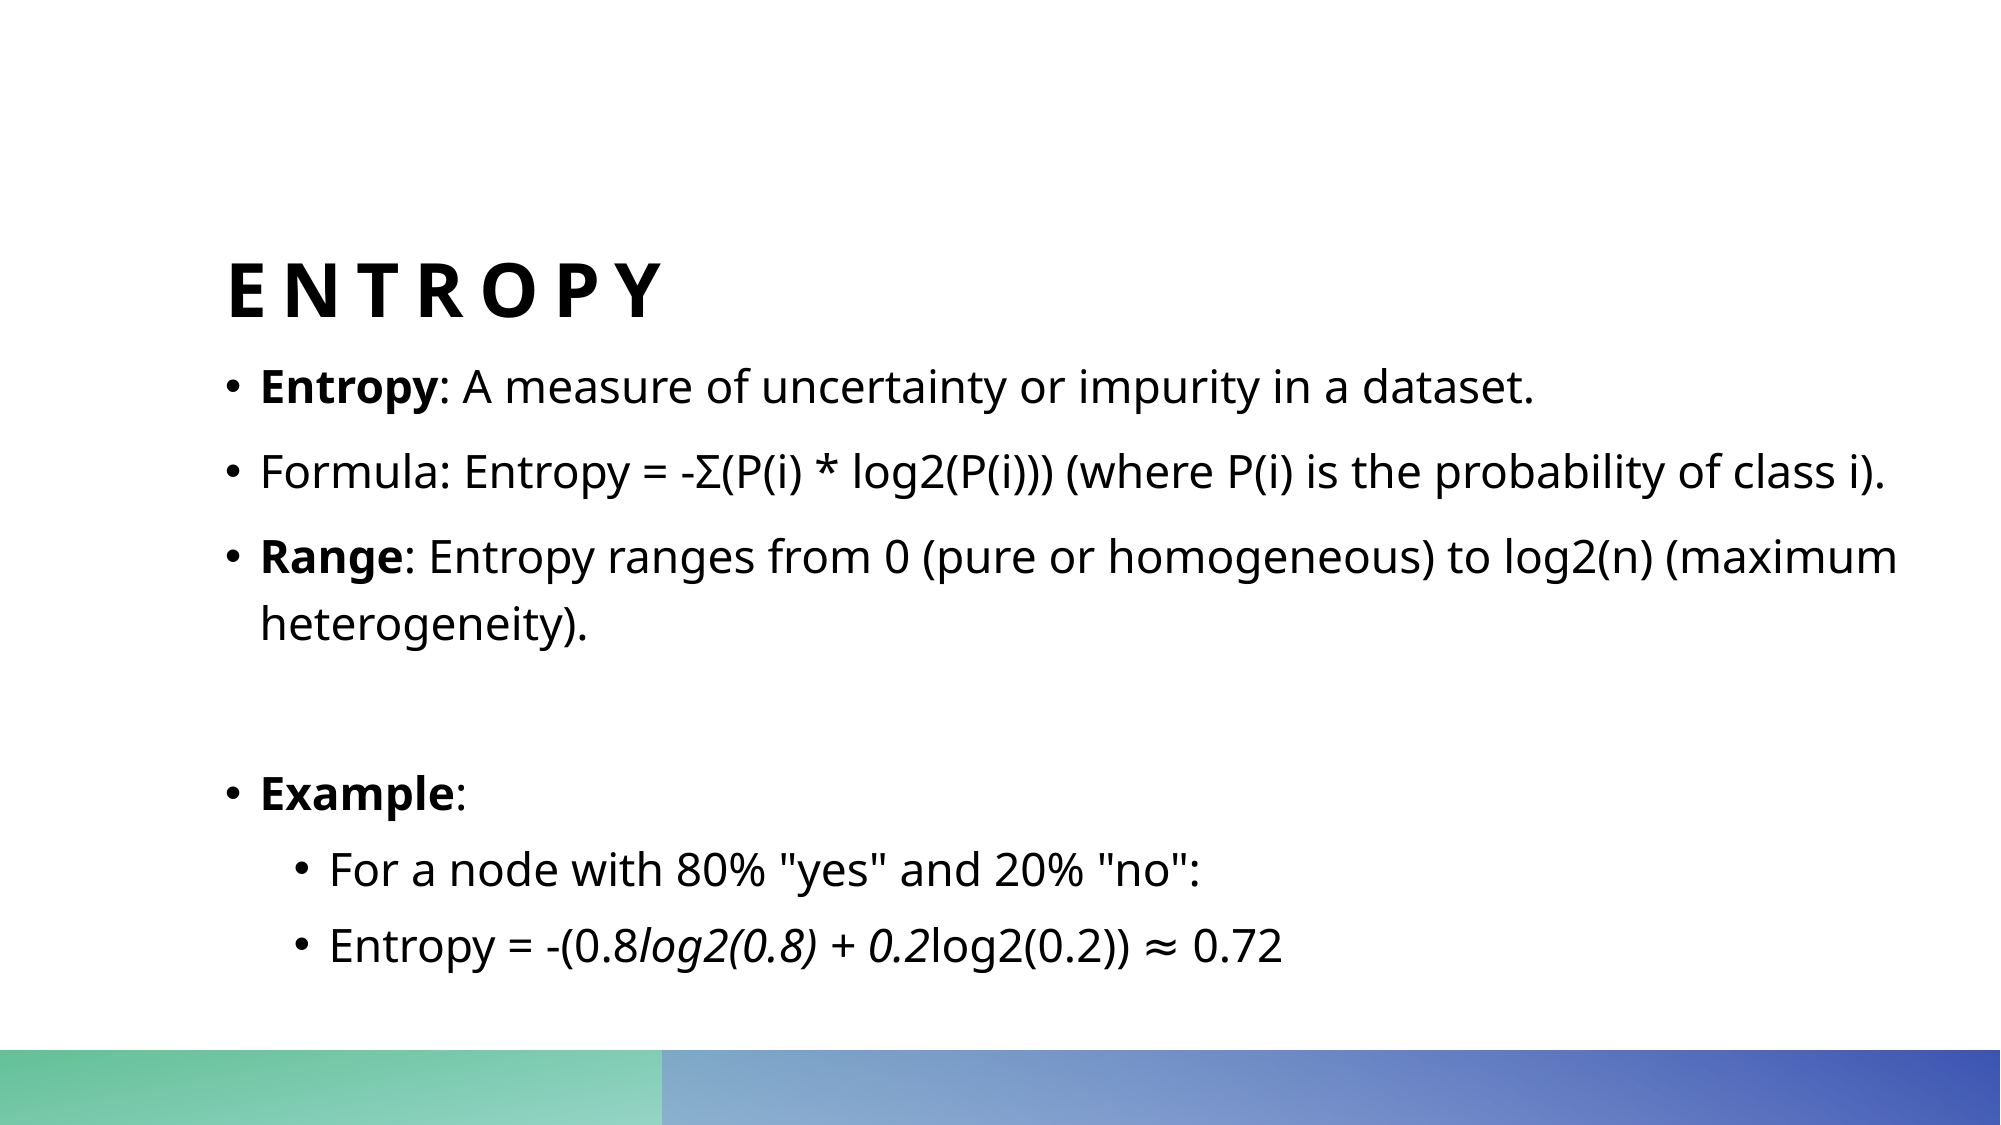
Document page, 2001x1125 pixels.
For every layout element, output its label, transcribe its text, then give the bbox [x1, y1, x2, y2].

list Entropy: A measure of uncertainty or impurity in a dataset. Formula: Entropy = -Σ(P(i) * log2(P(i))) (where P(i) is the probability of class i). Range: Entropy ranges from 0 (pure or homogeneous) to log2(n) (maximum heterogeneity). Example: For a node with 80% "yes" and 20% "no": Entropy = -(0.8log2(0.8) + 0.2log2(0.2)) ≈ 0.72 [225, 346, 1905, 996]
title Entropy [225, 130, 1905, 333]
